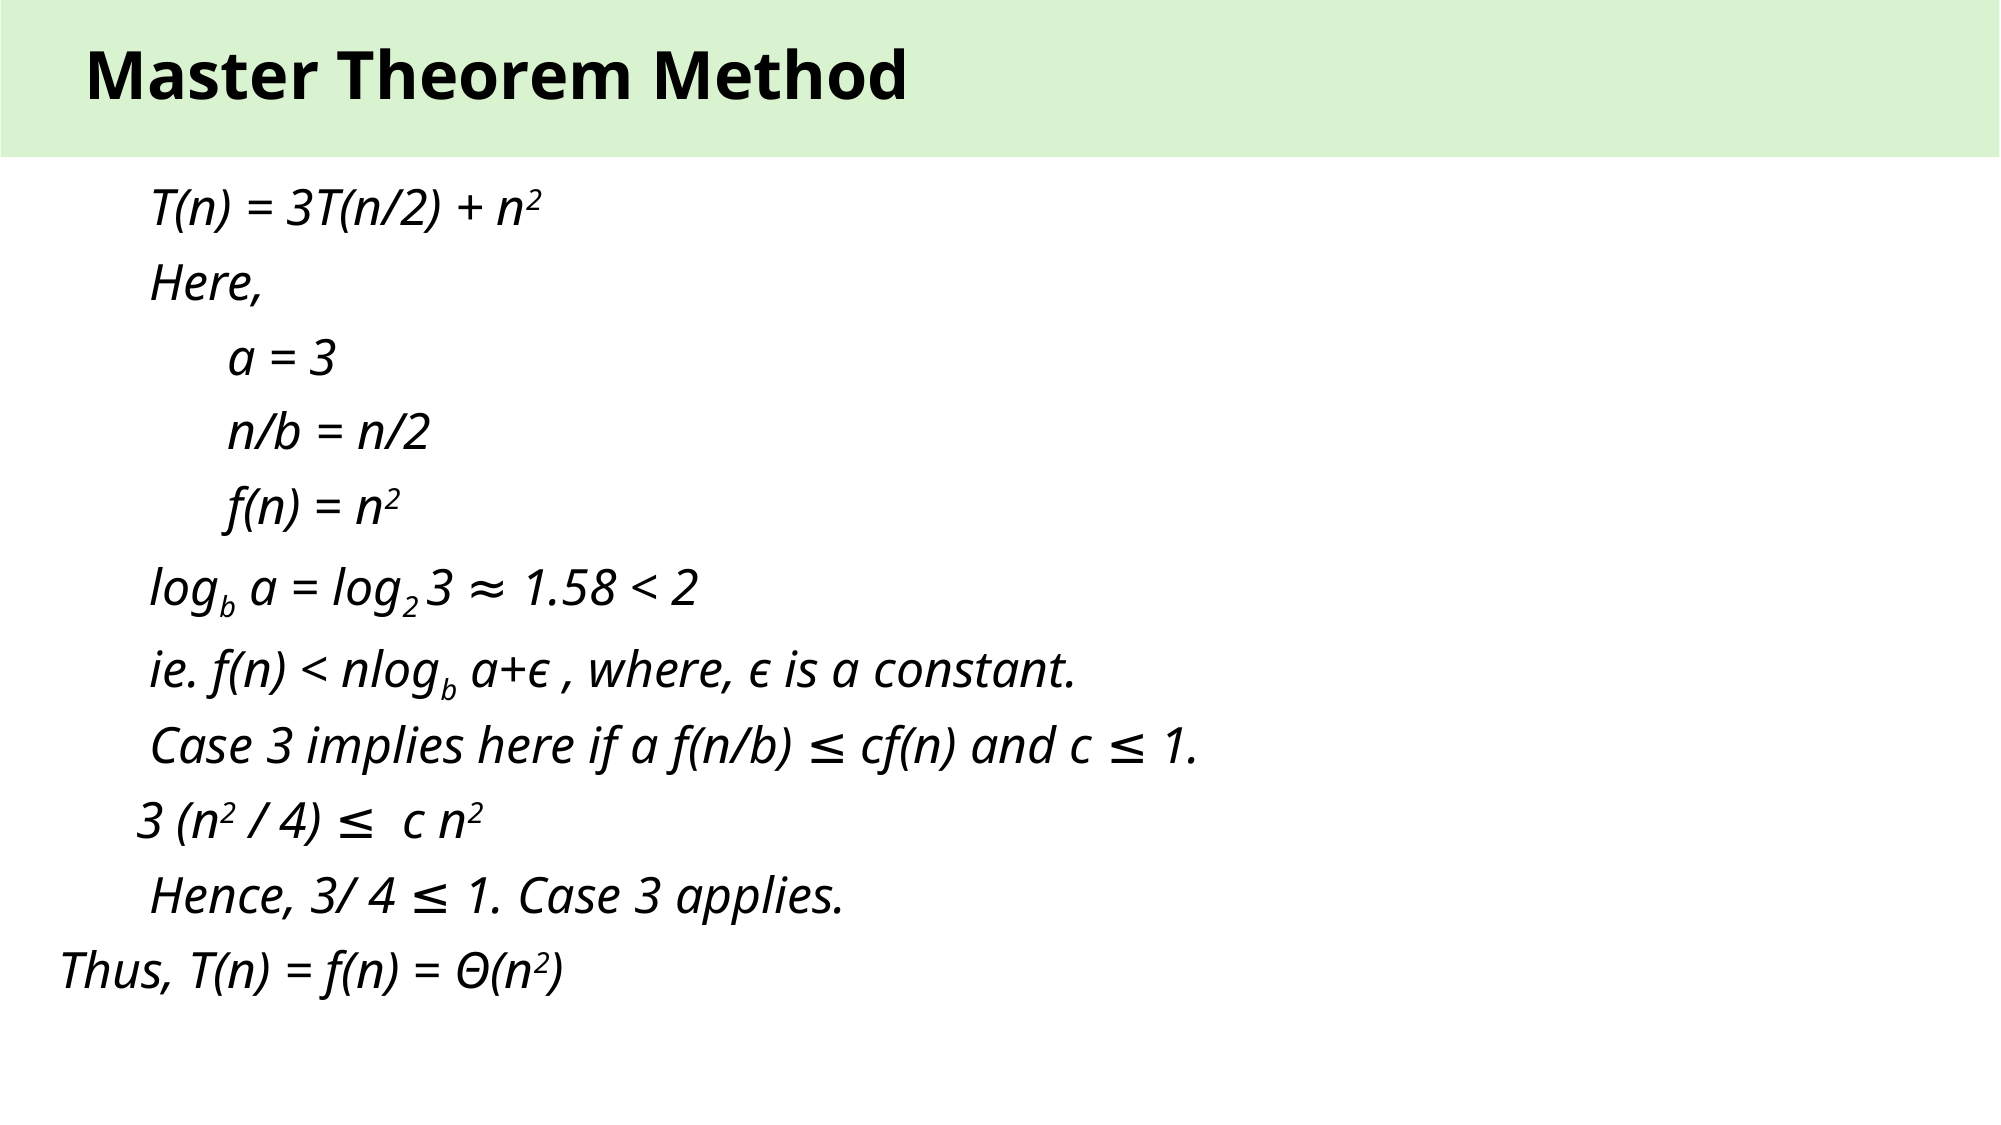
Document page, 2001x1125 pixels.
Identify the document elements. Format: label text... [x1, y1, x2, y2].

list T(n) = 3T(n/2) + n2 Here, a = 3 n/b = n/2 f(n) = n2 logb a = log2 3 ≈ 1.58 < 2 ie. f(n) < nlogb a+ϵ , where, ϵ is a constant. Case 3 implies here if a f(n/b) ≤ cf(n) and c ≤ 1. 3 (n2 / 4) ≤ c n2 Hence, 3/ 4 ≤ 1. Case 3 applies. Thus, T(n) = f(n) = Θ(n2) [43, 174, 1950, 1105]
title Master Theorem Method [0, 0, 2000, 158]
